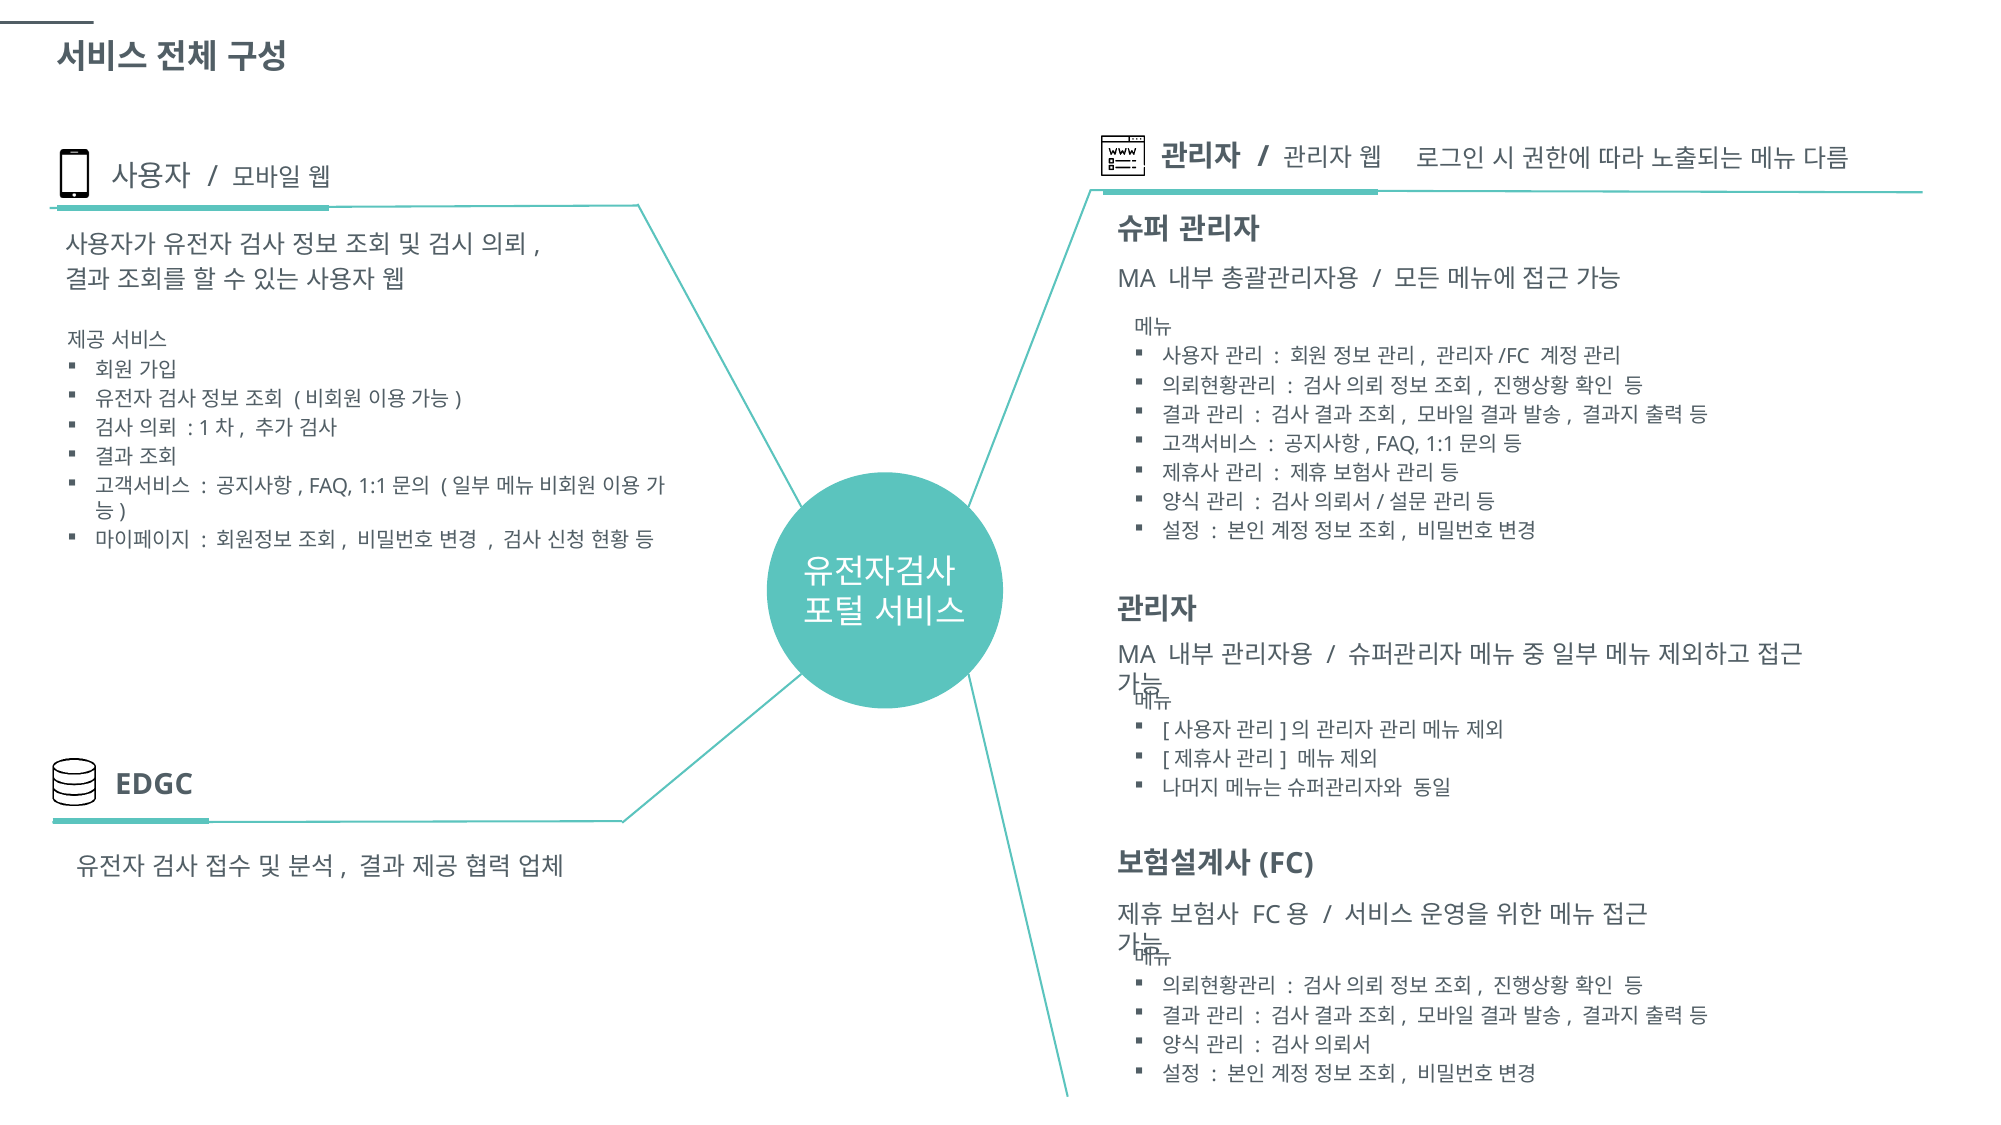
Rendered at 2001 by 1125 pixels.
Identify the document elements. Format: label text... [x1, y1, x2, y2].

text_box 메뉴 의뢰현황관리 : 검사 의뢰 정보 조회, 진행상황 확인 등 결과 관리 : 검사 결과 조회, 모바일 결과 발송, 결과지 출력 등 양식 관리 : 검사 의뢰서 설정 : 본인 계정 정보 조회, 비밀번호 변경 [1119, 936, 1788, 1093]
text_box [968, 673, 1068, 1097]
text_box 제휴 보험사 FC용 / 서비스 운영을 위한 메뉴 접근 가능 [1102, 891, 1703, 966]
text_box 제공 서비스 회원 가입 유전자 검사 정보 조회 (비회원 이용 가능) 검사 의뢰 : 1차, 추가 검사 결과 조회 고객서비스 : 공지사항, FAQ, 1:1문의 (일부 메뉴 비회원 이용 가능) 마이페이지 : 회원정보 조회, 비밀번호 변경 , 검사 신청 현황 등 [52, 503, 703, 560]
text_box 유전자검사 포털 서비스 [765, 471, 1005, 710]
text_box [968, 189, 1923, 507]
text_box 유전자 검사 접수 및 분석, 결과 제공 협력 업체 [61, 842, 585, 888]
text_box 관리자 [1102, 582, 1360, 631]
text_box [49, 203, 799, 503]
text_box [1101, 129, 1404, 181]
text_box MA 내부 관리자용 / 슈퍼관리자 메뉴 중 일부 메뉴 제외하고 접근 가능 [1102, 631, 1868, 706]
text_box 보험설계사(FC) [1102, 837, 1348, 888]
text_box 메뉴 [사용자 관리]의 관리자 관리 메뉴 제외 [제휴사 관리] 메뉴 제외 나머지 메뉴는 슈퍼관리자와 동일 [1119, 706, 1788, 808]
title 서비스 전체 구성 [41, 30, 1966, 85]
picture [49, 149, 99, 198]
text_box 로그인 시 권한에 따라 노출되는 메뉴 다름 [1404, 134, 1865, 180]
text_box 메뉴 사용자 관리 : 회원 정보 관리, 관리자/FC 계정 관리 의뢰현황관리 : 검사 의뢰 정보 조회, 진행상황 확인 등 결과 관리 : 검사 결과 조회, 모바일 결과 발송, 결과지 출력 등 고객서비스 : 공지사항, FAQ, 1:1문의 등 제휴사 관리 : 제휴 보험사 관리 등 양식 관리 : 검사 의뢰서/설문 관리 등 설정 : 본인 계정 정보 조회, 비밀번호 변경 [1119, 507, 1788, 551]
text_box 사용자 / 모바일 웹 [96, 142, 460, 200]
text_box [52, 673, 802, 823]
